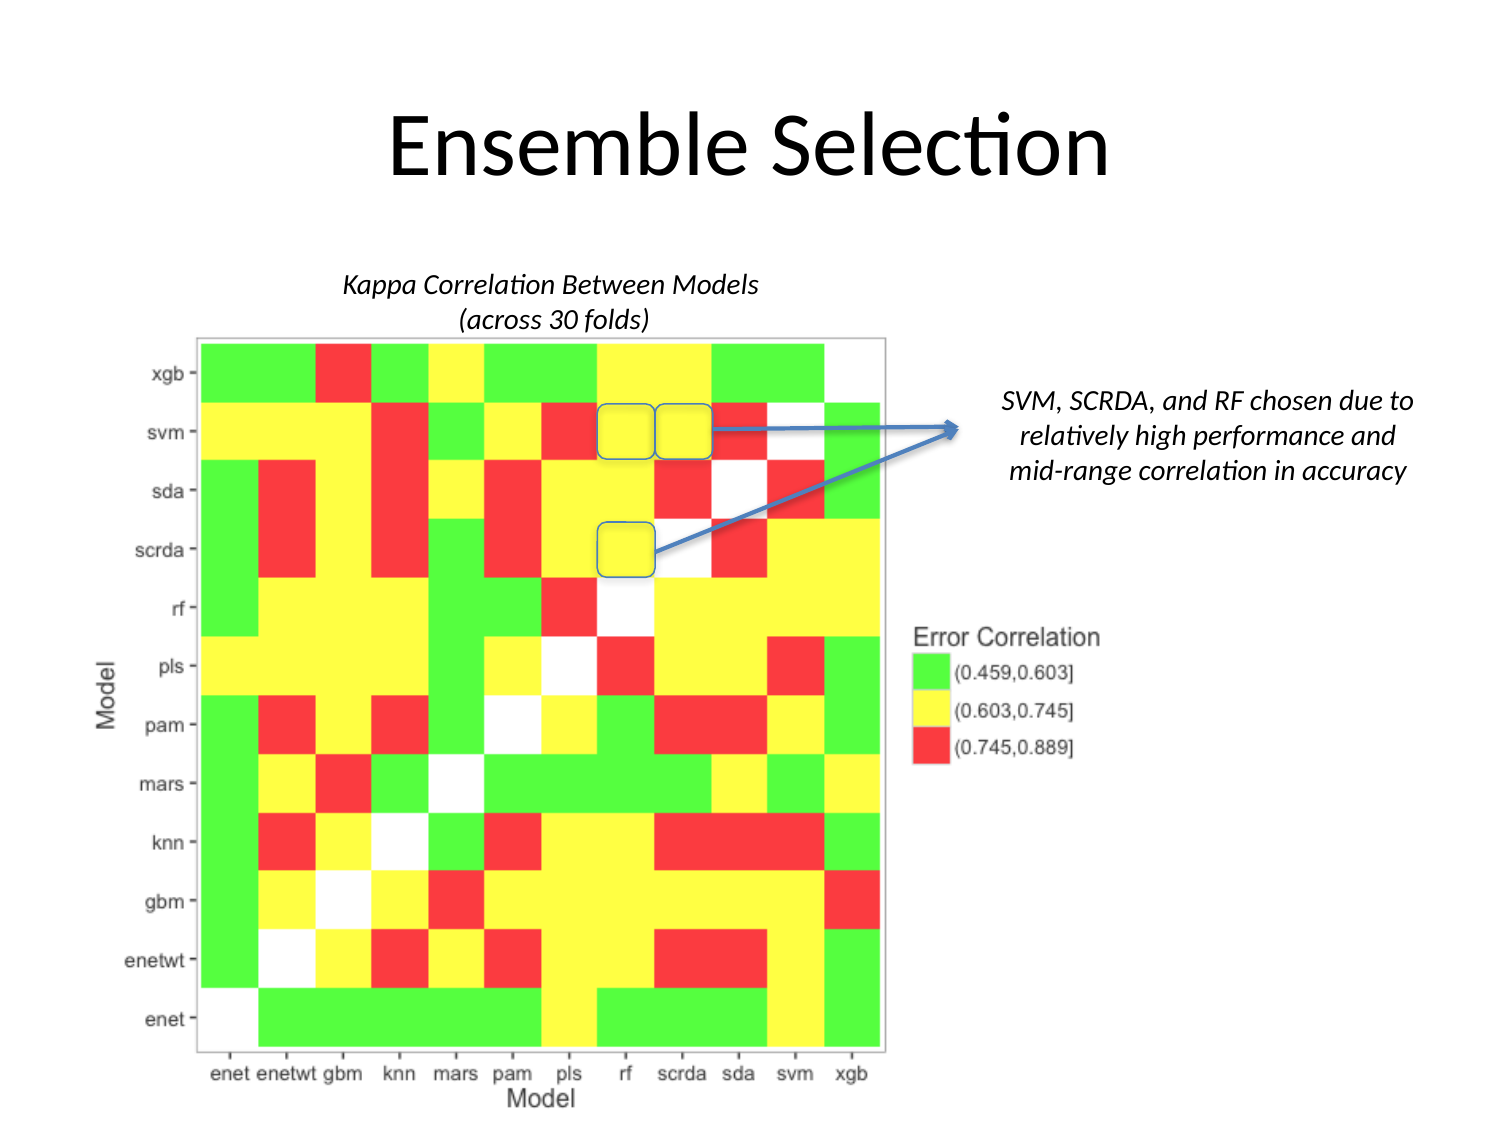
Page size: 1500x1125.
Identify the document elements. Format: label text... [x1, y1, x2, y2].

text_box Kappa Correlation Between Models (across 30 folds) [197, 257, 912, 323]
title Ensemble Selection [75, 45, 1425, 233]
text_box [654, 428, 960, 553]
picture [78, 325, 1142, 1125]
text_box SVM, SCRDA, and RF chosen due to relatively high performance and mid-range correlation in accuracy [1146, 373, 1440, 494]
